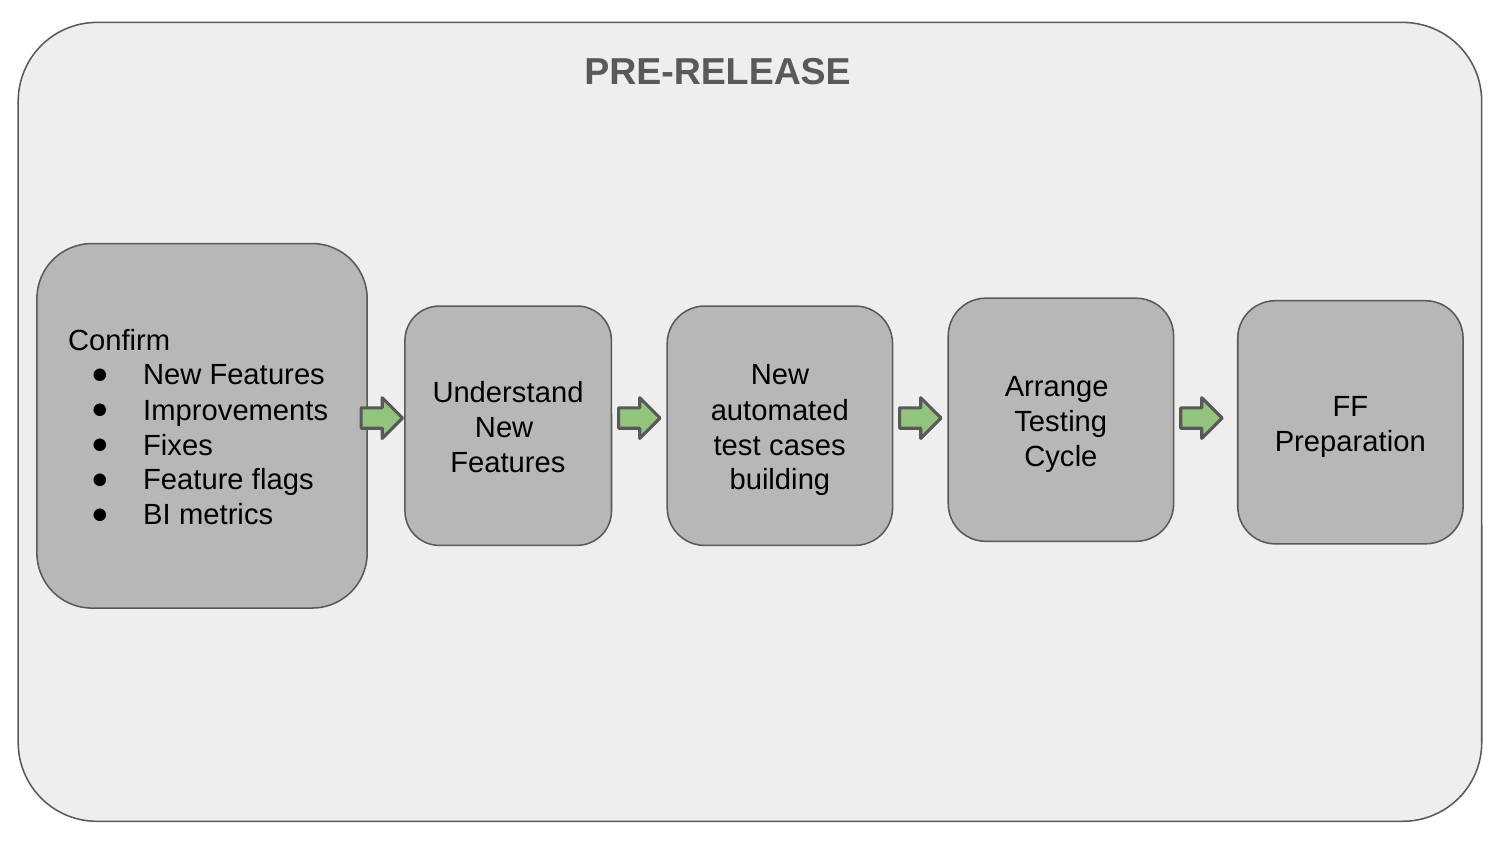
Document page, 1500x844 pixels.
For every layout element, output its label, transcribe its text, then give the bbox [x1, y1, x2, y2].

text_box [1180, 397, 1223, 439]
text_box [899, 397, 942, 439]
text_box Arrange Testing Cycle [948, 298, 1174, 542]
text_box Confirm New Features Improvements Fixes Feature flags BI metrics [36, 243, 368, 609]
text_box FF Preparation [1237, 300, 1464, 544]
text_box [361, 397, 403, 439]
text_box [18, 22, 1482, 822]
text_box [618, 397, 661, 439]
text_box PRE-RELEASE [569, 32, 883, 105]
text_box Understand New Features [404, 306, 612, 546]
text_box New automated test cases building [667, 306, 893, 546]
